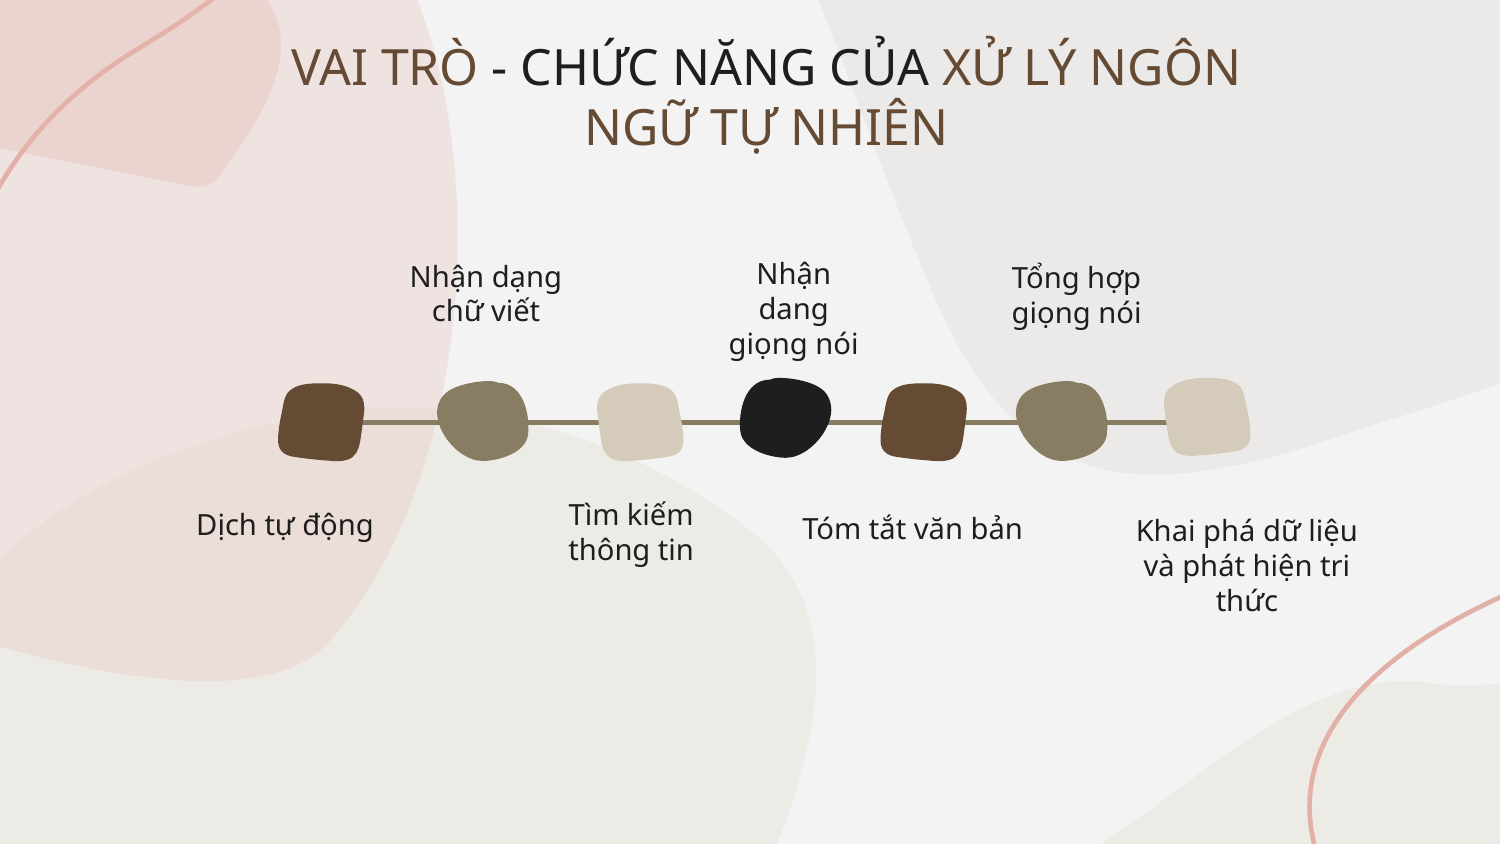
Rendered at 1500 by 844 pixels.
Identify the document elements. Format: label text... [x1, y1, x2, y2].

text_box [279, 383, 365, 425]
text_box Tổng hợp giọng nói [986, 244, 1167, 347]
text_box Tìm kiếm thông tin [524, 480, 739, 640]
text_box [599, 431, 684, 462]
text_box [1015, 381, 1108, 421]
text_box Dịch tự động [147, 491, 423, 567]
text_box Khai phá dữ liệu và phát hiện tri thức [1109, 497, 1385, 656]
text_box [437, 381, 529, 421]
text_box Nhận dạng chữ viết [383, 242, 589, 351]
text_box [1164, 377, 1251, 456]
text_box Nhận dang giọng nói [704, 240, 884, 351]
text_box [441, 431, 529, 461]
text_box [880, 431, 965, 462]
text_box [882, 383, 967, 421]
text_box [278, 427, 362, 462]
title VAI TRÒ - CHỨC NĂNG CỦA XỬ LÝ NGÔN NGỮ TỰ NHIÊN [265, 32, 1267, 160]
text_box [740, 431, 825, 458]
text_box Tóm tắt văn bản [784, 495, 1042, 654]
text_box [1020, 431, 1108, 461]
text_box [597, 383, 682, 421]
text_box [740, 377, 832, 421]
